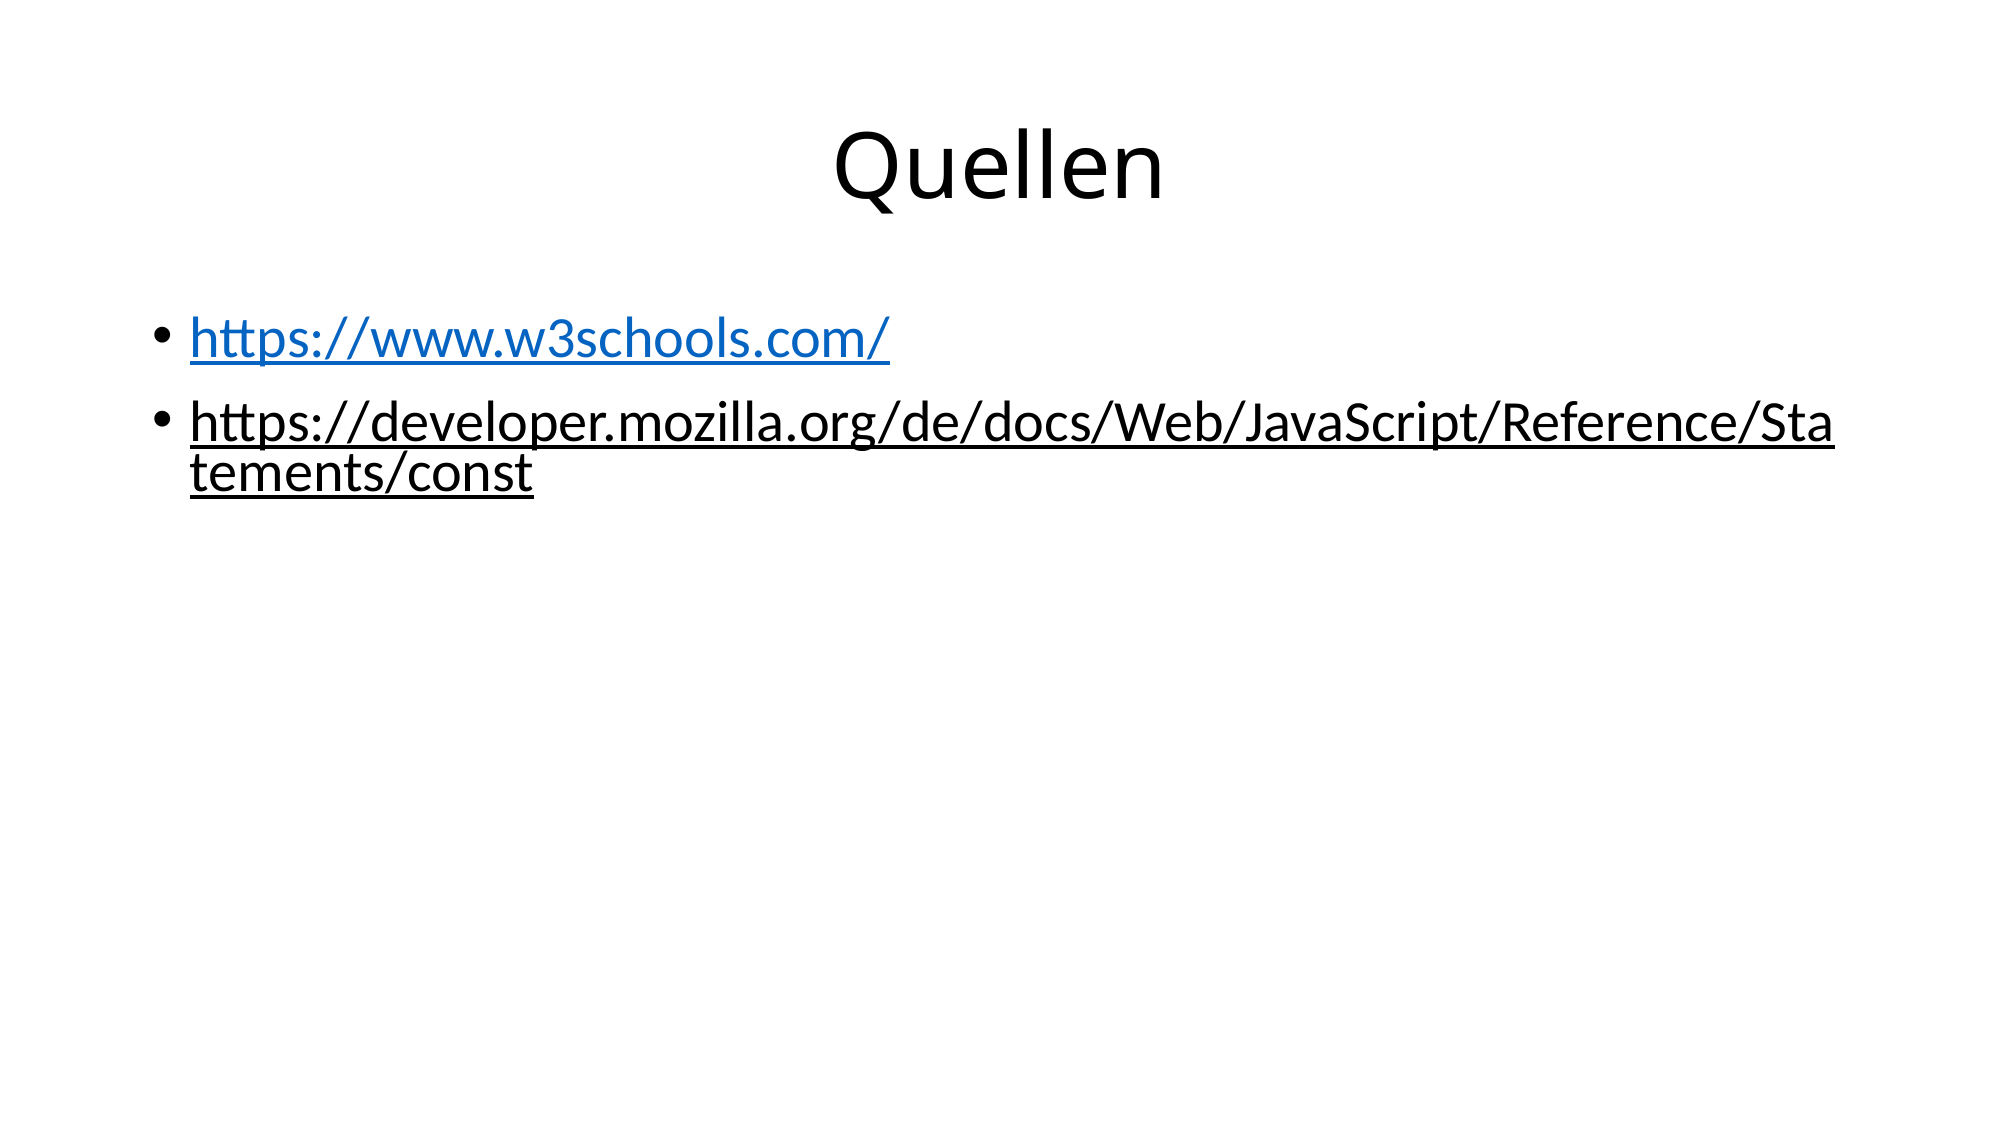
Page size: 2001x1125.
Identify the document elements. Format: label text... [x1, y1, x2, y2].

list https://www.w3schools.com/ https://developer.mozilla.org/de/docs/Web/JavaScript/Reference/Statements/const [137, 299, 1863, 1014]
title Quellen [137, 59, 1863, 278]
